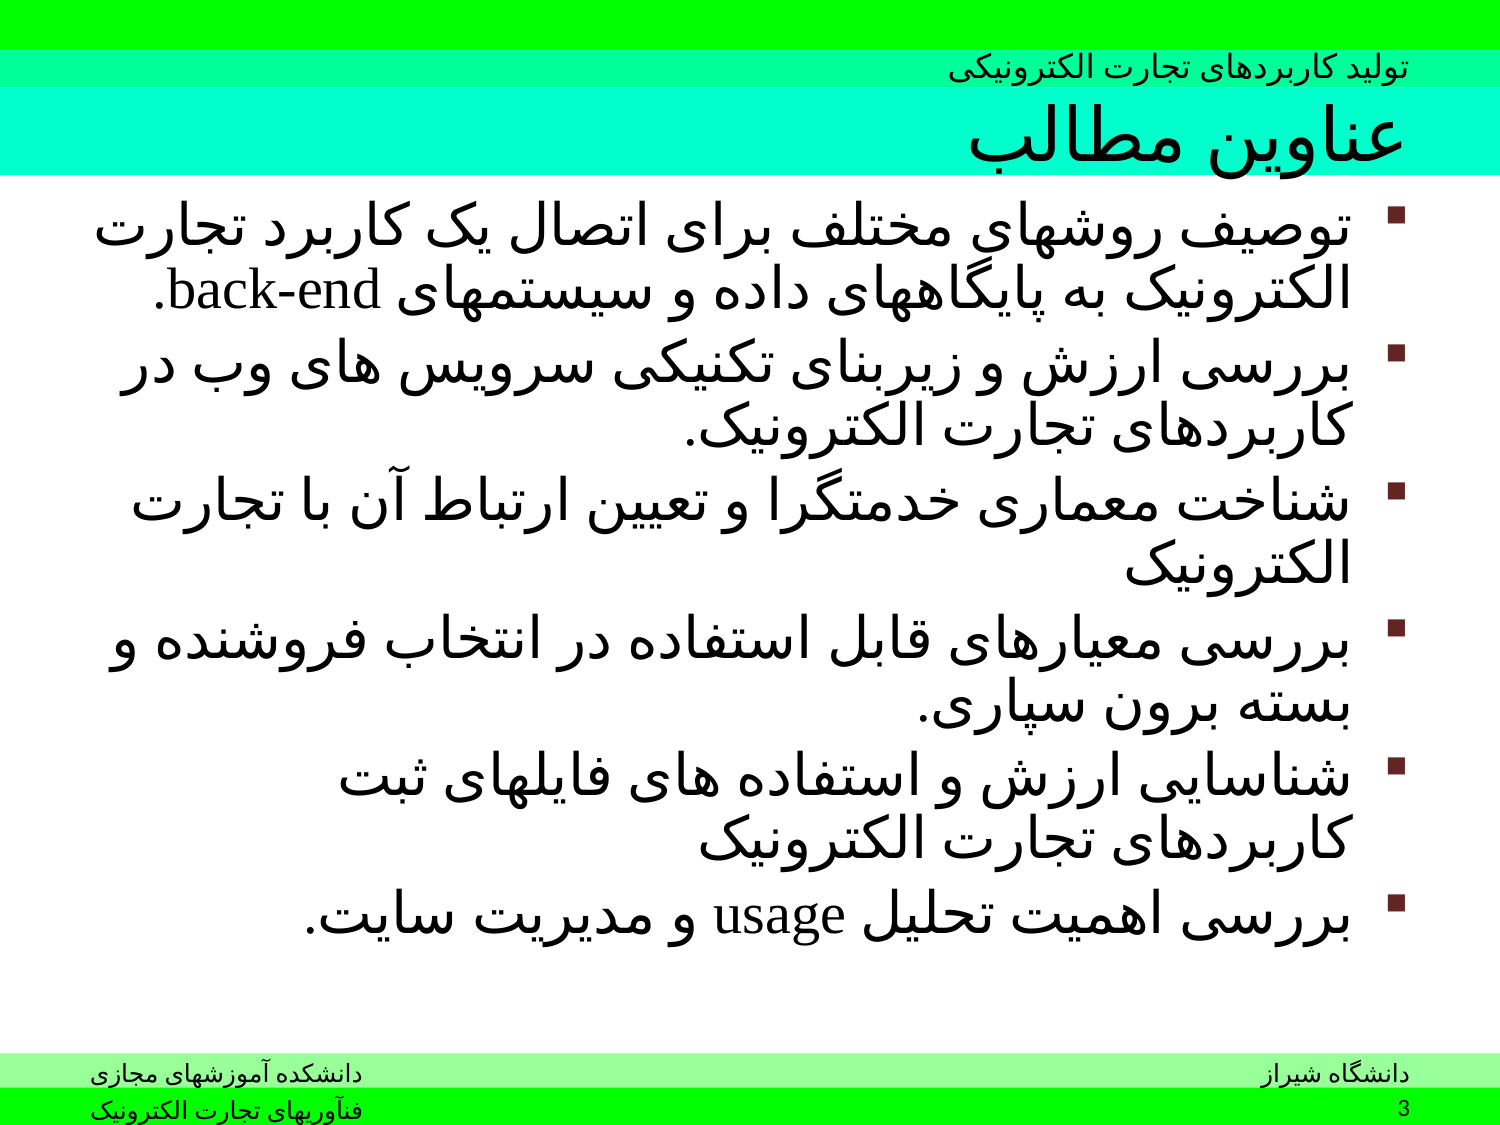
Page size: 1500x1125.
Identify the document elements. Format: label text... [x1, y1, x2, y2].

list توصیف روشهای مختلف برای اتصال یک کاربرد تجارت الکترونیک به پایگاههای داده و سیستمهای back-end. بررسی ارزش و زیربنای تکنیکی سرویس های وب در کاربردهای تجارت الکترونیک. شناخت معماری خدمتگرا و تعیین ارتباط آن با تجارت الکترونیک بررسی معیارهای قابل استفاده در انتخاب فروشنده و بسته برون سپاری. شناسایی ارزش و استفاده های فایلهای ثبت کاربردهای تجارت الکترونیک بررسی اهمیت تحلیل usage و مدیریت سایت. [75, 187, 1425, 1005]
title عناوین مطالب [75, 87, 1425, 175]
slide_number 3 [1074, 1087, 1425, 1125]
